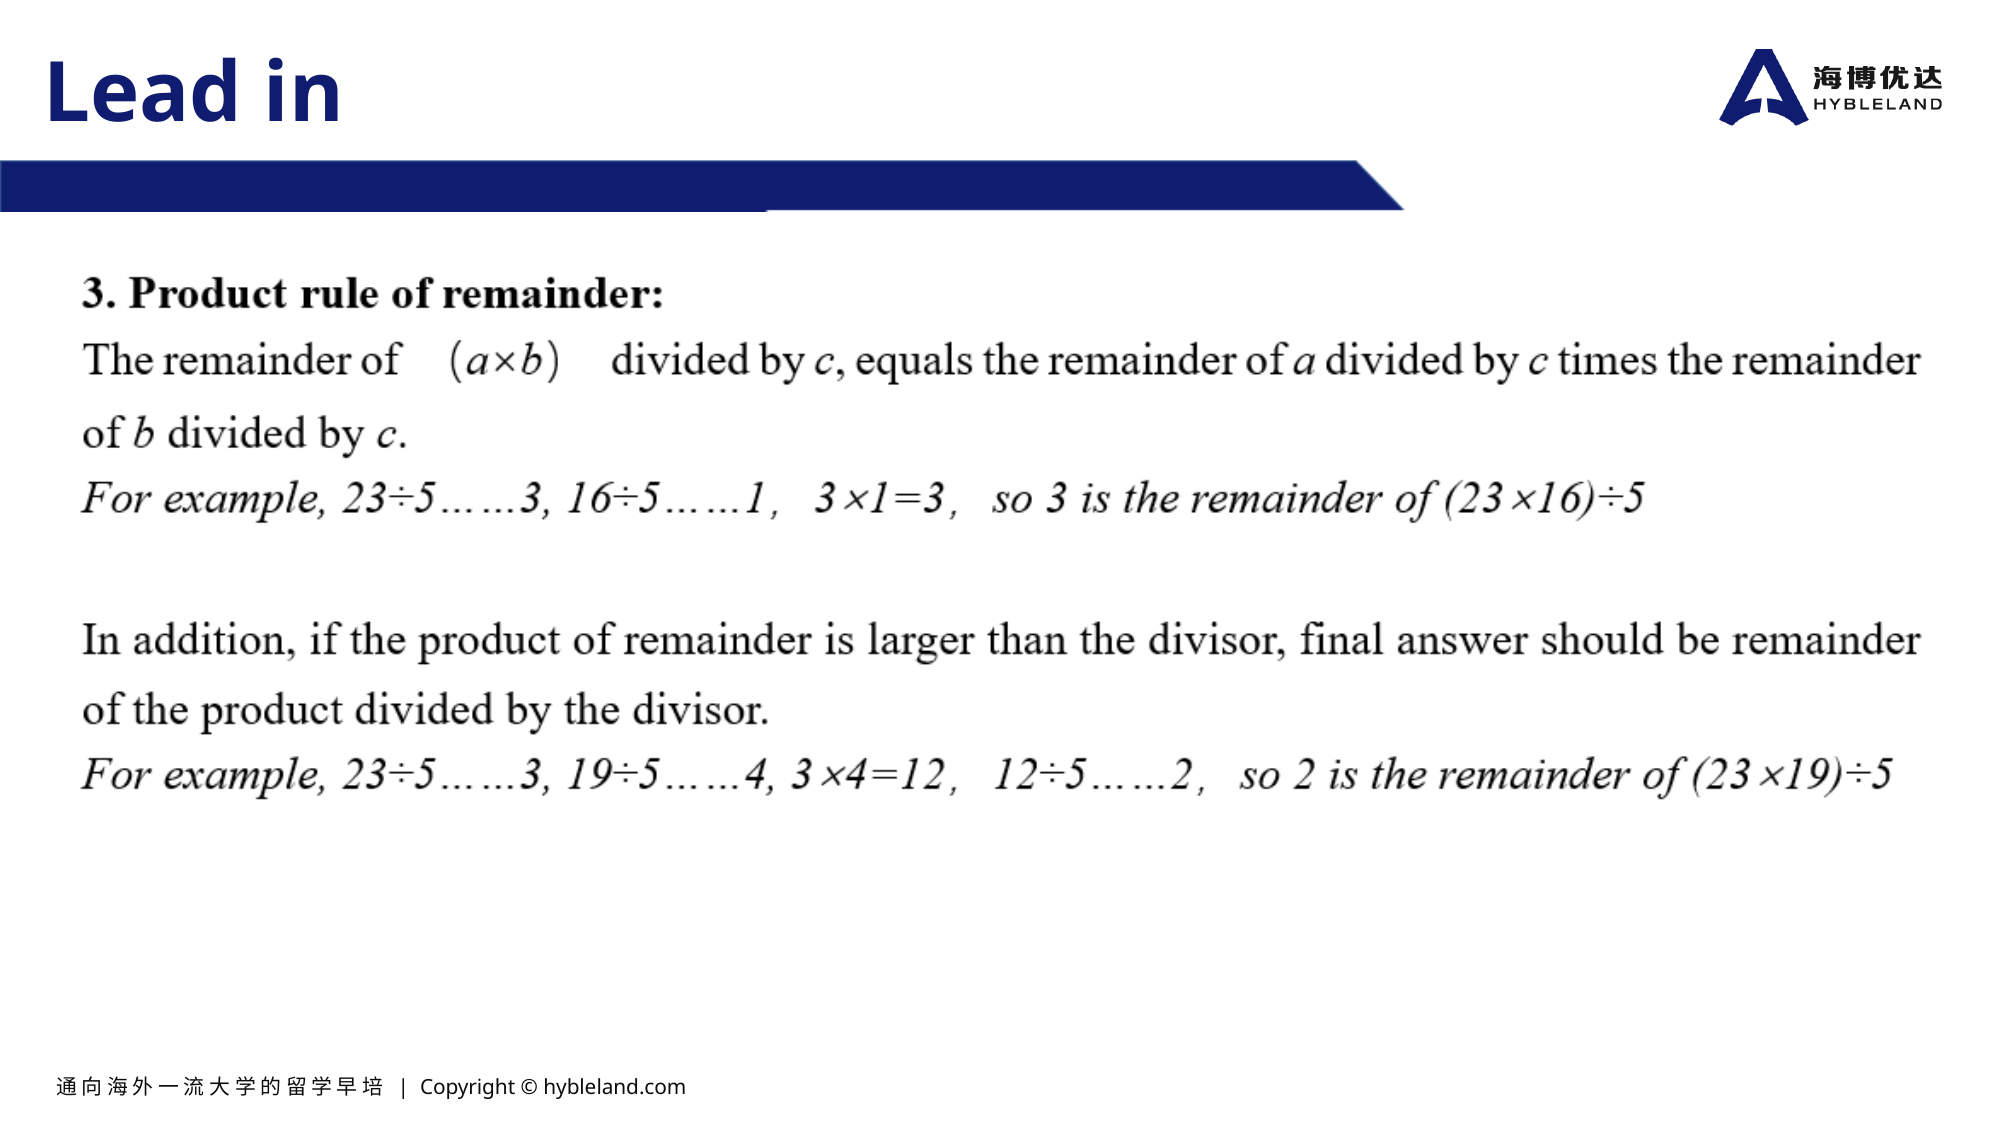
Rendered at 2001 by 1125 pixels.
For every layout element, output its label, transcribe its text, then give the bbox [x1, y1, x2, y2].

picture [67, 257, 1973, 825]
picture [1719, 49, 1942, 126]
text_box Lead in [28, 30, 1155, 146]
picture [0, 159, 1413, 212]
